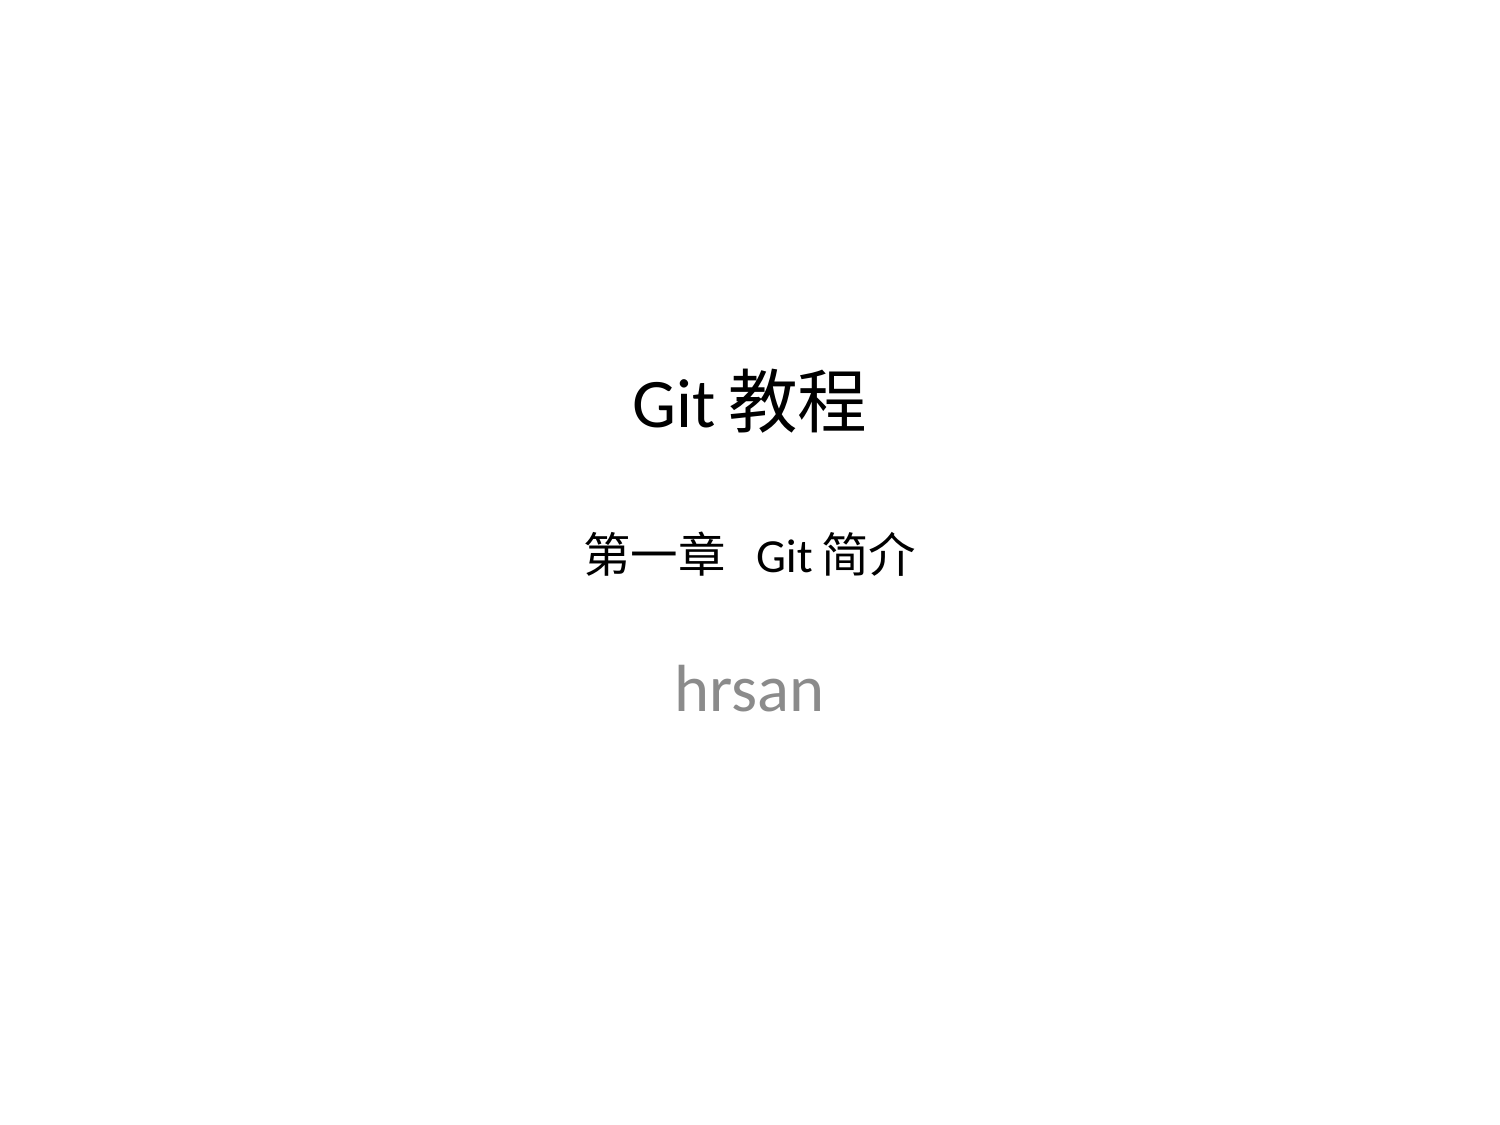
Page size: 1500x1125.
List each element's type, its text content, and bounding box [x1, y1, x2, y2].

title Git教程 第一章 Git简介 [112, 349, 1388, 591]
subtitle hrsan [225, 637, 1275, 925]
